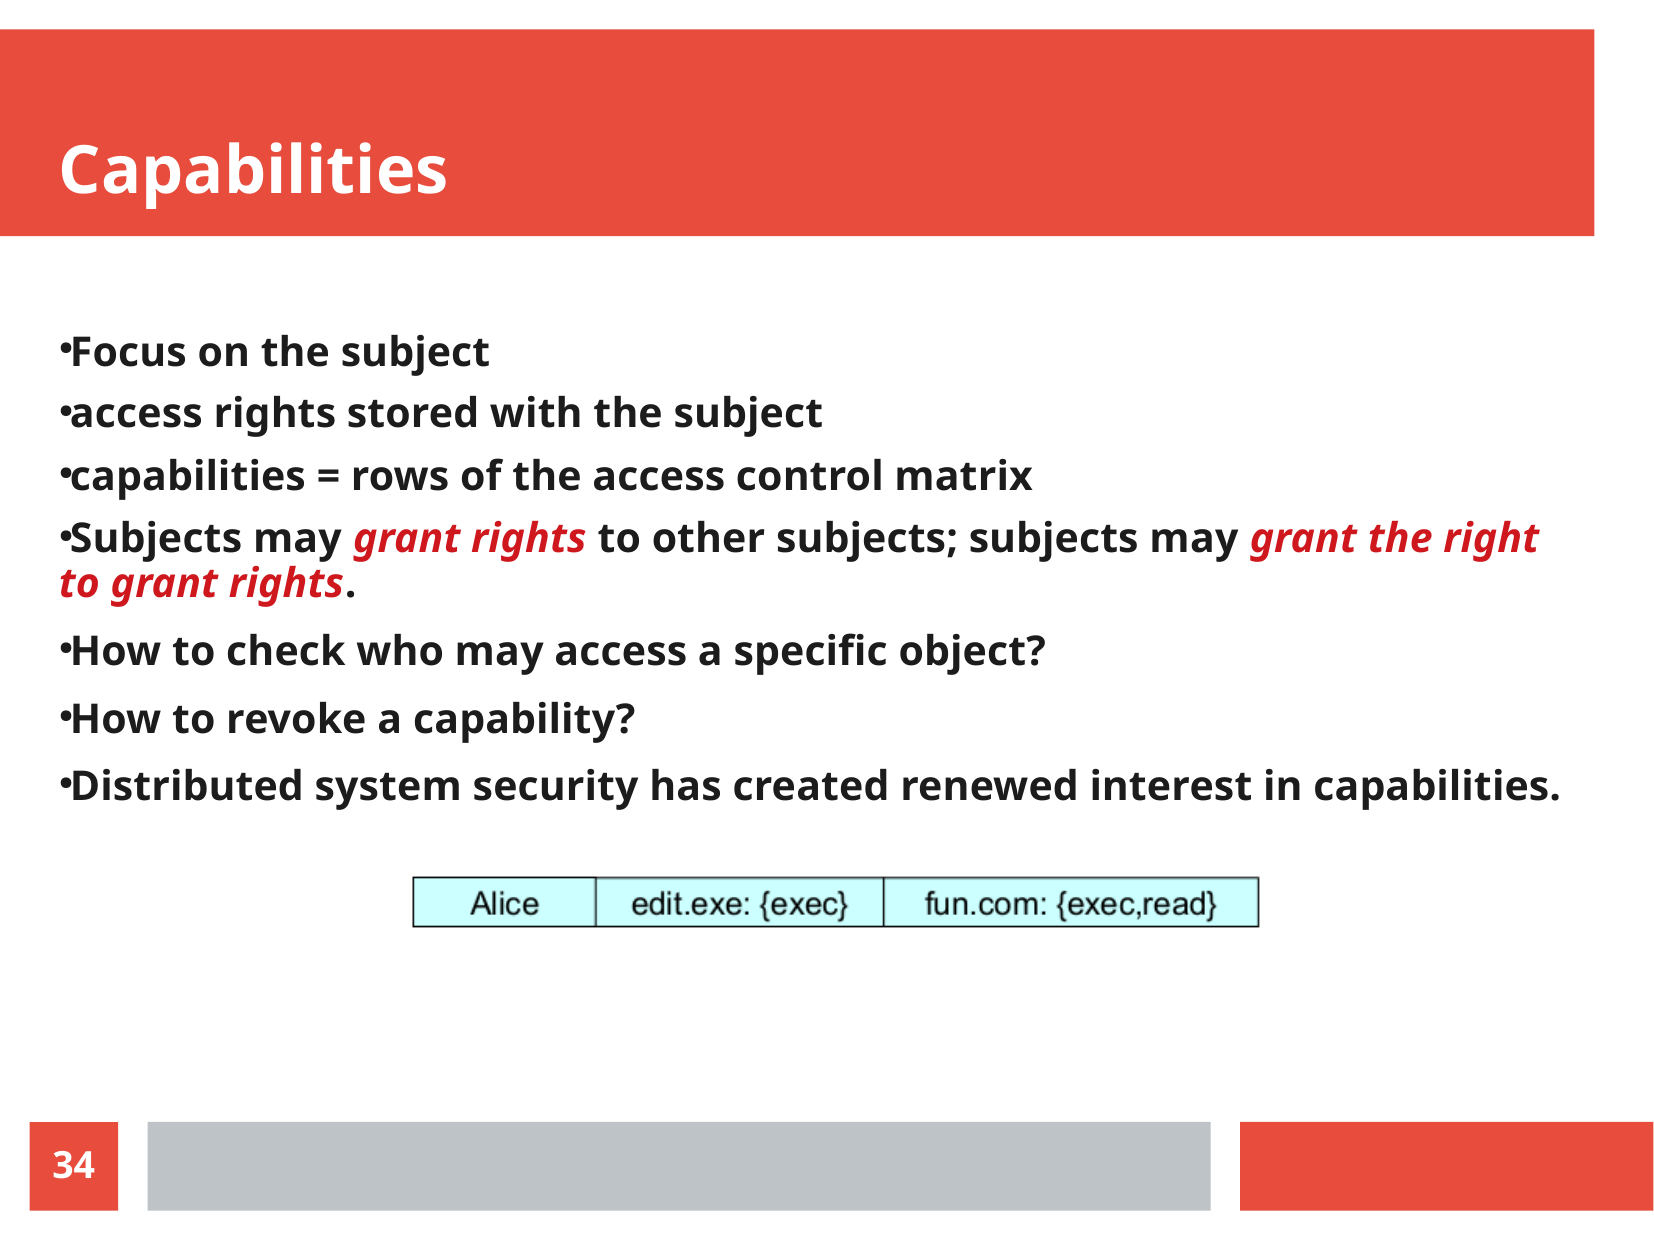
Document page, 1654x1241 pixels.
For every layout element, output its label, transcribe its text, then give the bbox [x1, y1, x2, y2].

title Capabilities [59, 59, 1595, 207]
slide_number 34 [29, 1122, 119, 1211]
picture [404, 869, 1269, 934]
list Focus on the subject access rights stored with the subject capabilities = rows of the access control matrix Subjects may grant rights to other subjects; subjects may grant the right to grant rights. How to check who may access a specific object? How to revoke a capability? Distributed system security has created renewed interest in capabilities. [59, 324, 1565, 855]
